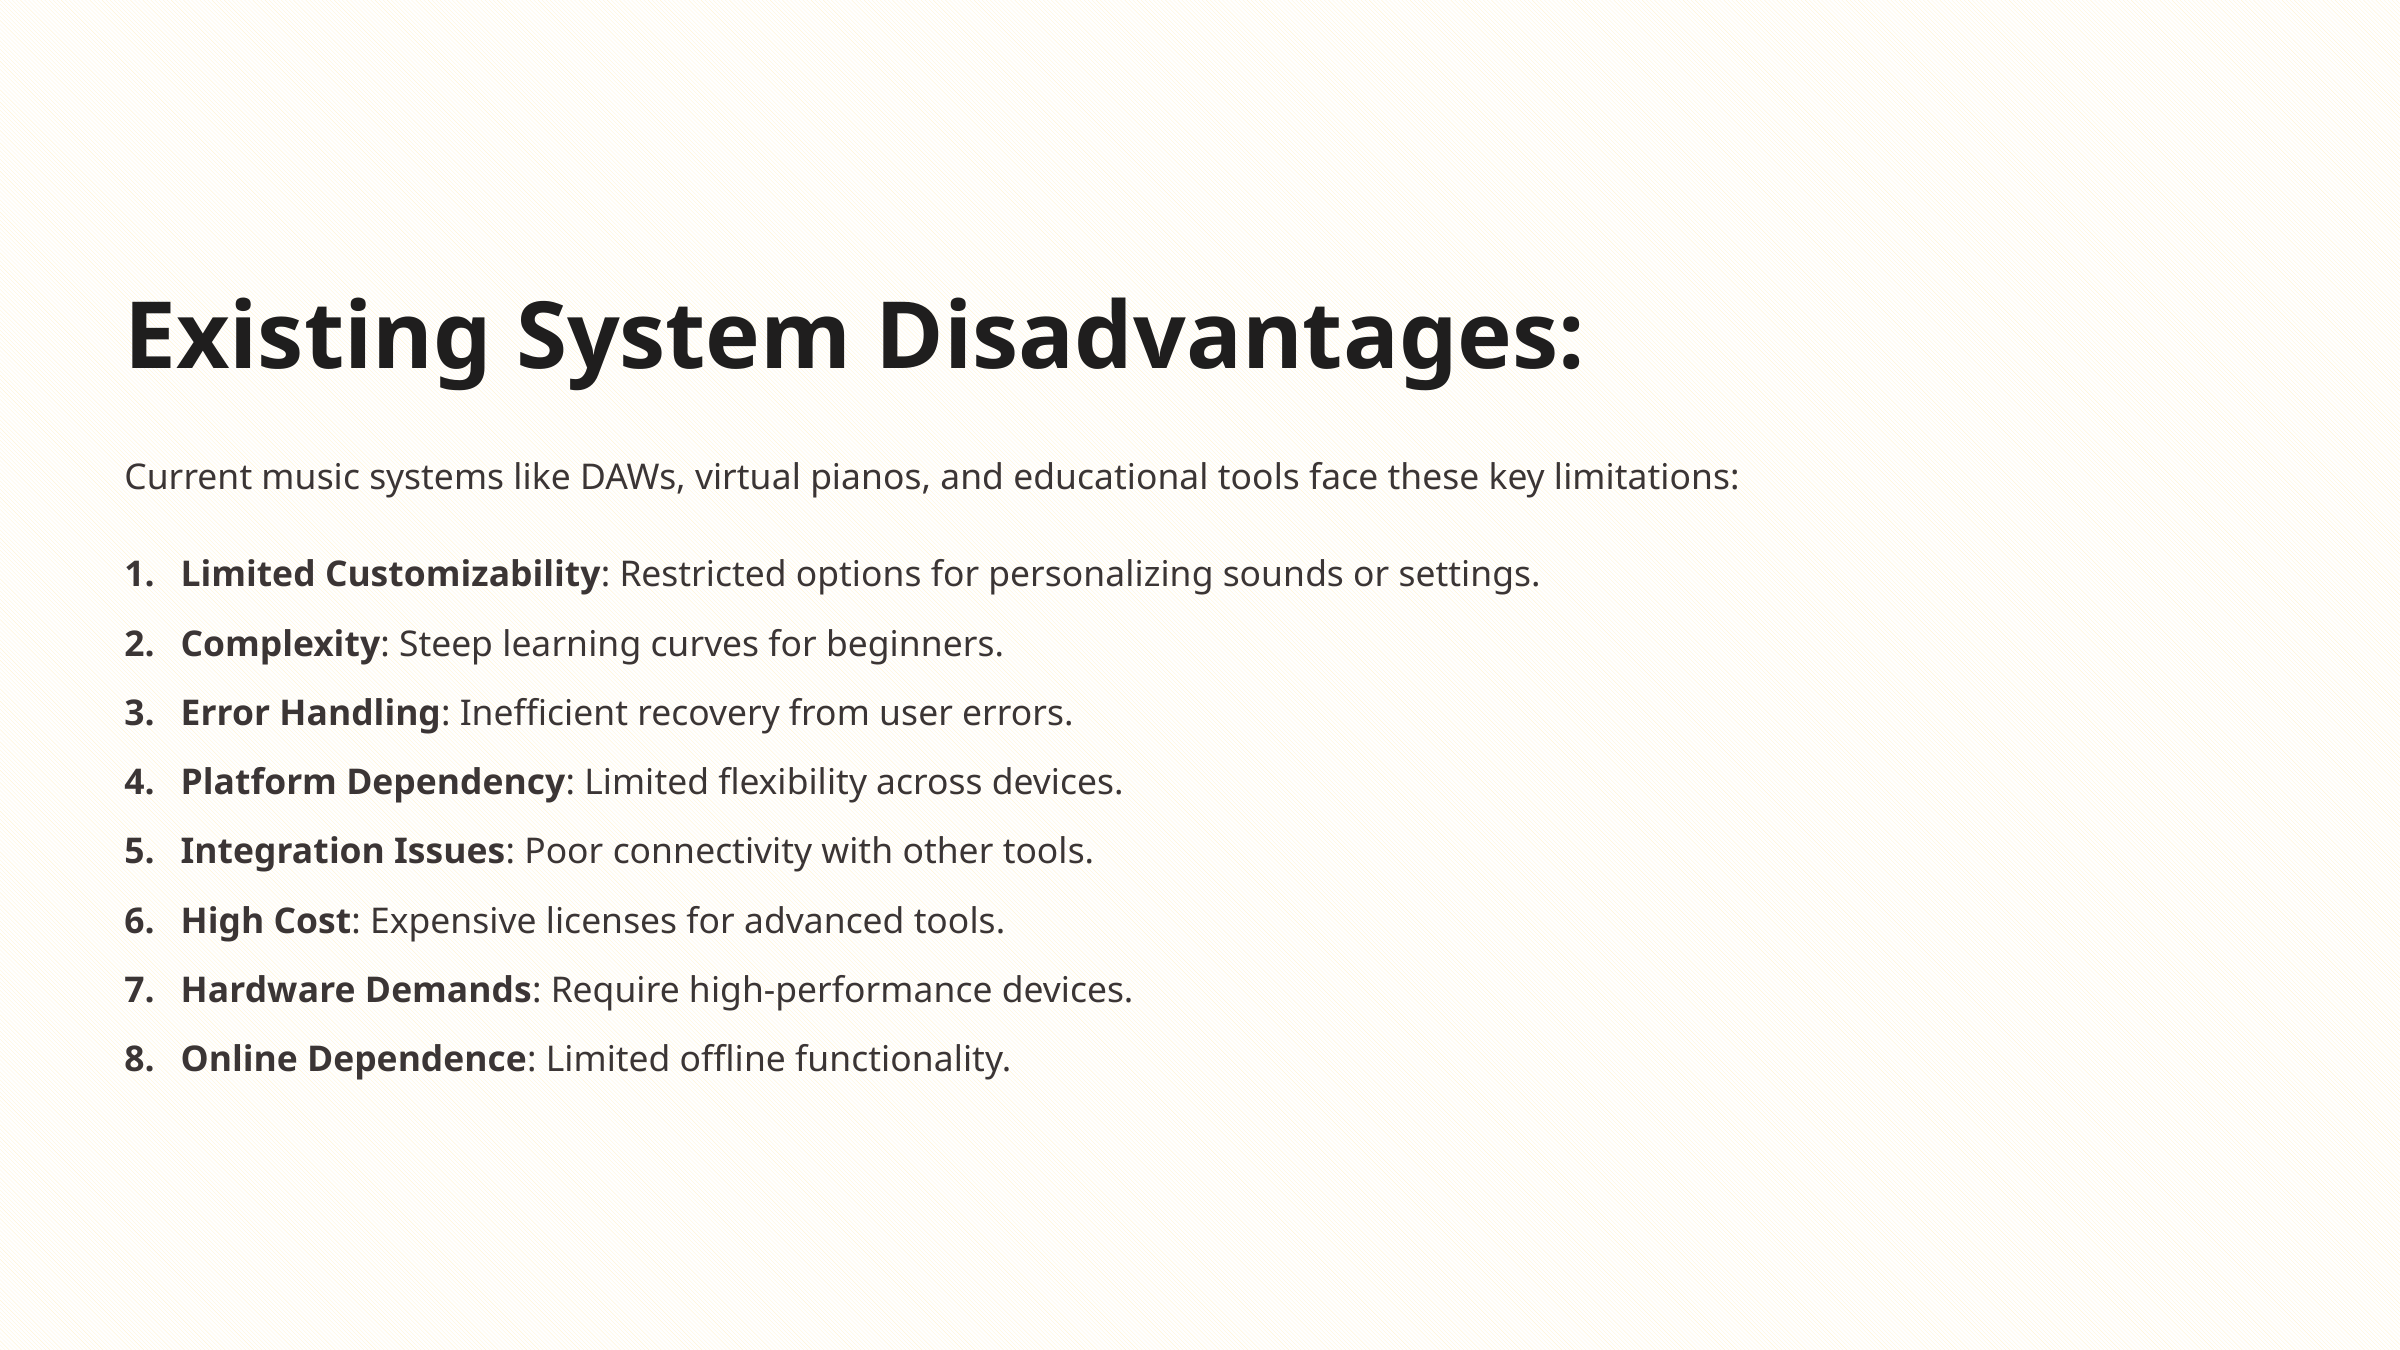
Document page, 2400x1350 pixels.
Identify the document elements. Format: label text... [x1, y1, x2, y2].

text_box Error Handling: Inefficient recovery from user errors. [124, 676, 2276, 733]
text_box Complexity: Steep learning curves for beginners. [124, 606, 2276, 664]
text_box Hardware Demands: Require high-performance devices. [124, 953, 2276, 1011]
text_box Online Dependence: Limited offline functionality. [124, 1022, 2276, 1080]
text_box High Cost: Expensive licenses for advanced tools. [124, 884, 2276, 941]
text_box Limited Customizability: Restricted options for personalizing sounds or settings. [124, 537, 2276, 595]
text_box Current music systems like DAWs, virtual pianos, and educational tools face these key limitations: [124, 440, 2276, 498]
text_box Integration Issues: Poor connectivity with other tools. [124, 814, 2276, 872]
text_box Platform Dependency: Limited flexibility across devices. [124, 745, 2276, 803]
text_box Existing System Disadvantages: [124, 270, 1651, 388]
